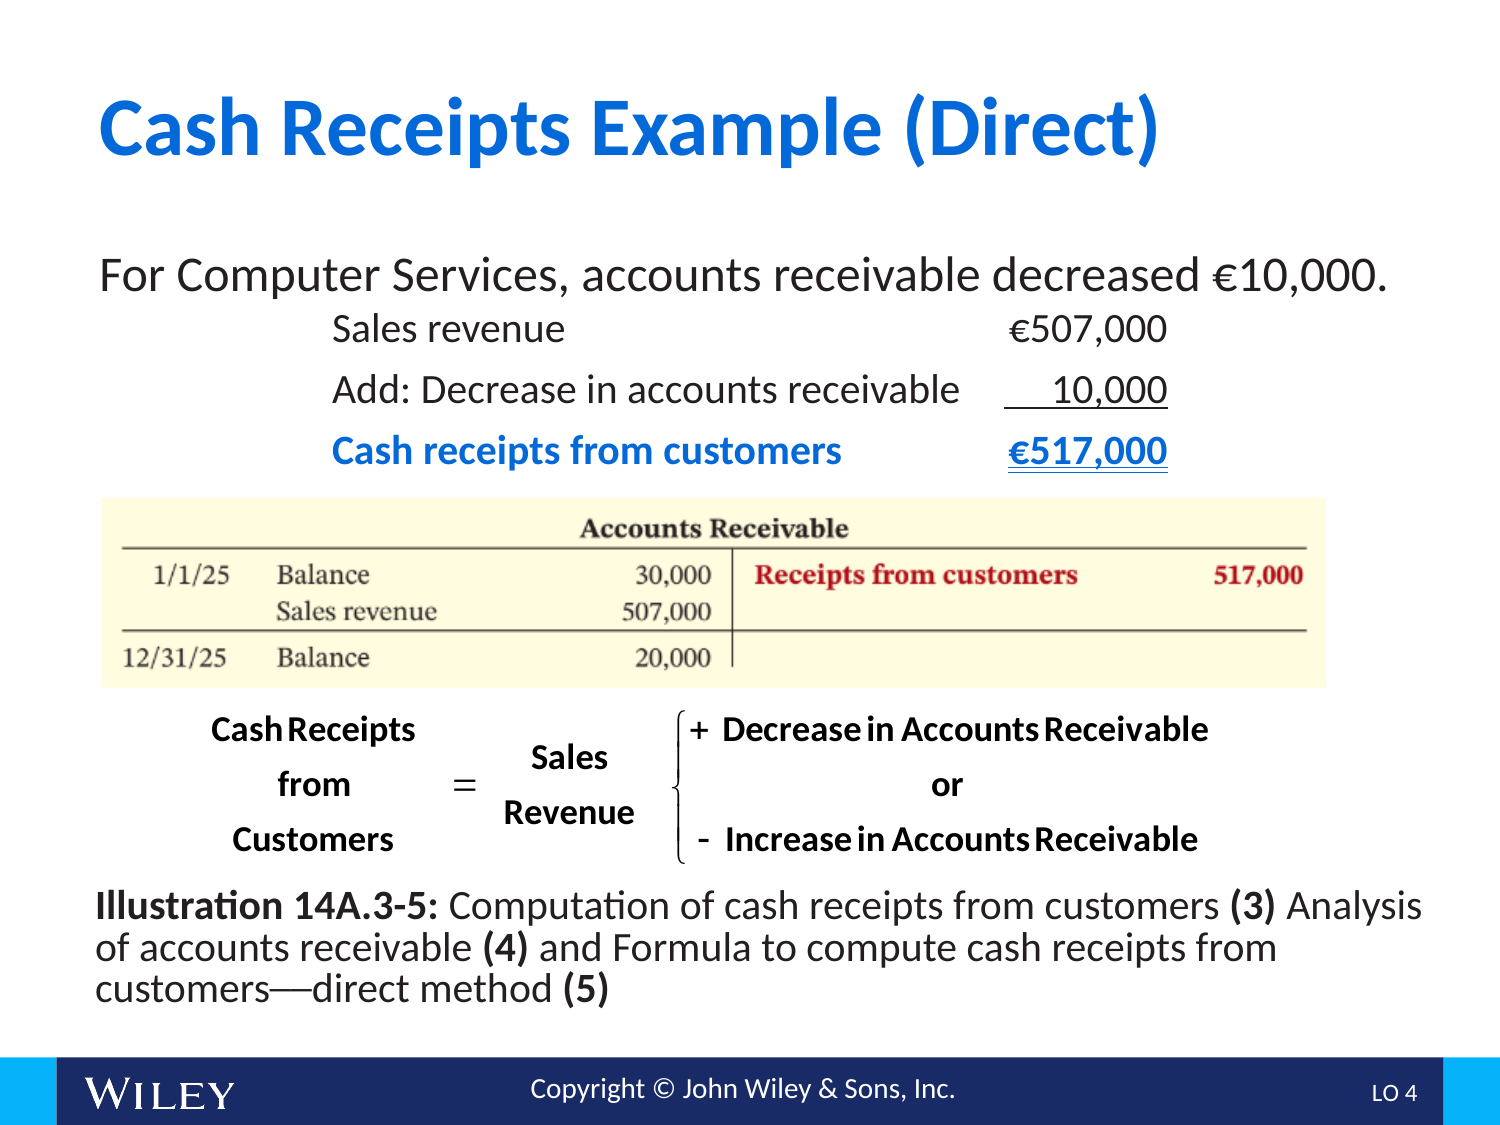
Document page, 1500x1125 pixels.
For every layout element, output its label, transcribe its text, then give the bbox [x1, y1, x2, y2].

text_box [206, 702, 1216, 874]
table_header €507,000 [985, 302, 1183, 363]
list For Computer Services, accounts receivable decreased €10,000. [84, 233, 1416, 325]
list Illustration 14A.3-5: Computation of cash receipts from customers (3) Analysis of accounts receivable (4) and Formula to compute cash receipts from customers──direct method (5) [79, 880, 1446, 1046]
table_cell 10,000 [985, 363, 1183, 424]
picture [97, 498, 1326, 694]
table_cell Add: Decrease in accounts receivable [317, 363, 985, 424]
table_cell Cash receipts from customers [317, 424, 985, 485]
title Cash Receipts Example (Direct) [84, 75, 1446, 188]
table_cell €517,000 [985, 424, 1183, 485]
list L O 4 [1309, 1065, 1433, 1125]
table_header Sales revenue [317, 302, 985, 363]
